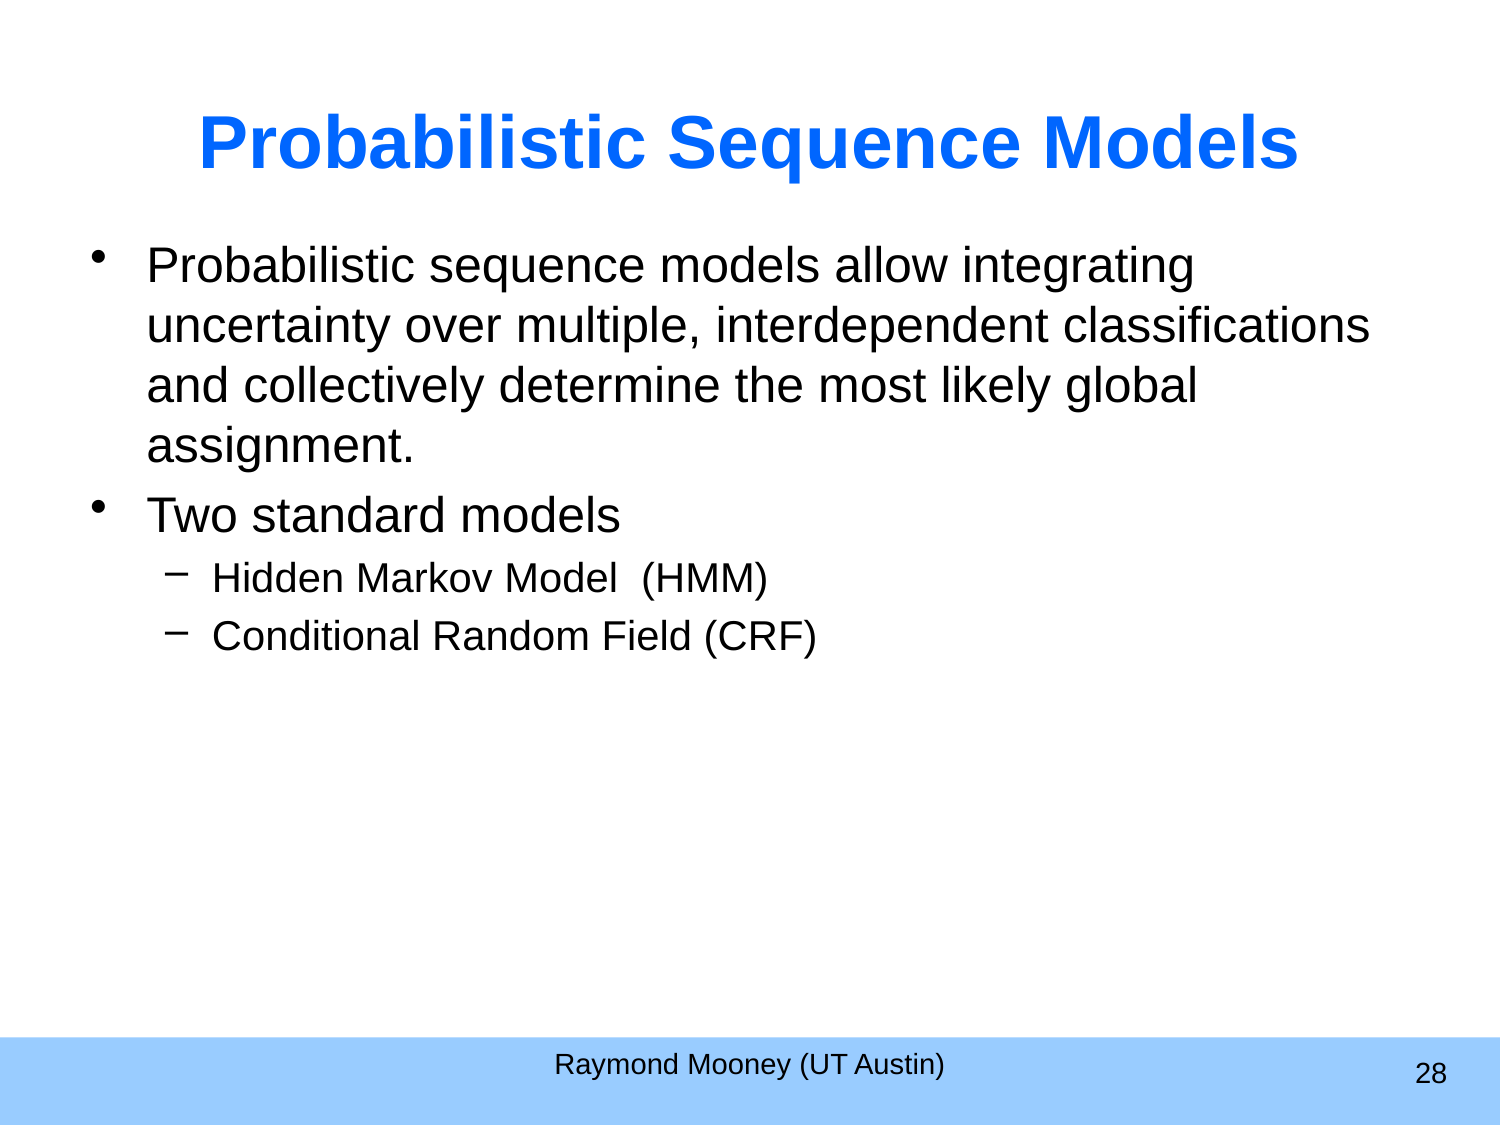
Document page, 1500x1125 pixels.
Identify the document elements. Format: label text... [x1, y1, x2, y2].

list Probabilistic sequence models allow integrating uncertainty over multiple, interdependent classifications and collectively determine the most likely global assignment. Two standard models Hidden Markov Model (HMM) Conditional Random Field (CRF) [75, 224, 1425, 968]
footer Raymond Mooney (UT Austin) [0, 1037, 1500, 1125]
text_box 28 [1112, 1046, 1463, 1125]
title Probabilistic Sequence Models [75, 45, 1425, 224]
